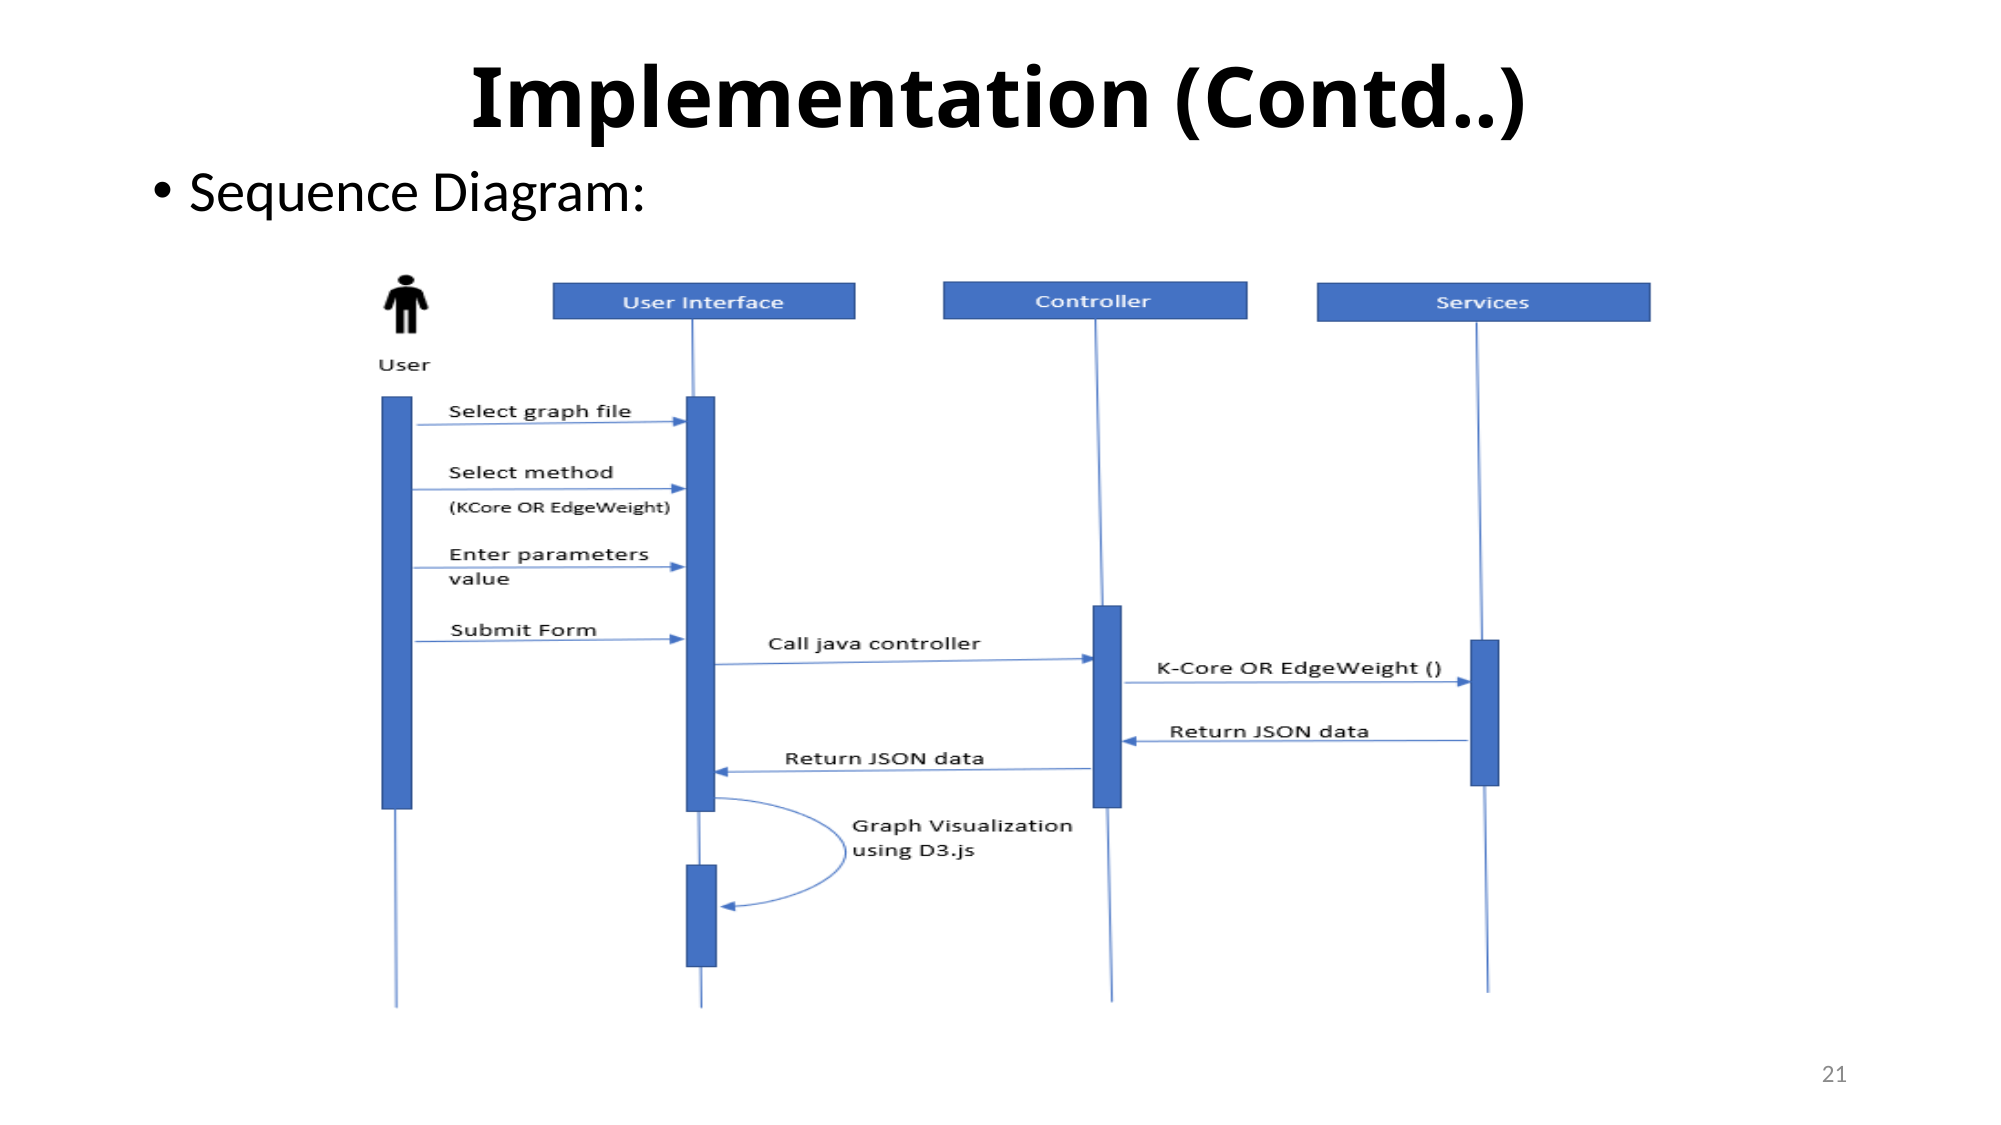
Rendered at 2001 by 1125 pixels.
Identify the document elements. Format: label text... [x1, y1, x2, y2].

list Sequence Diagram: [137, 154, 1863, 971]
title Implementation (Contd..) [137, 22, 1863, 154]
slide_number 21 [1412, 1042, 1863, 1103]
picture [318, 262, 1684, 1015]
